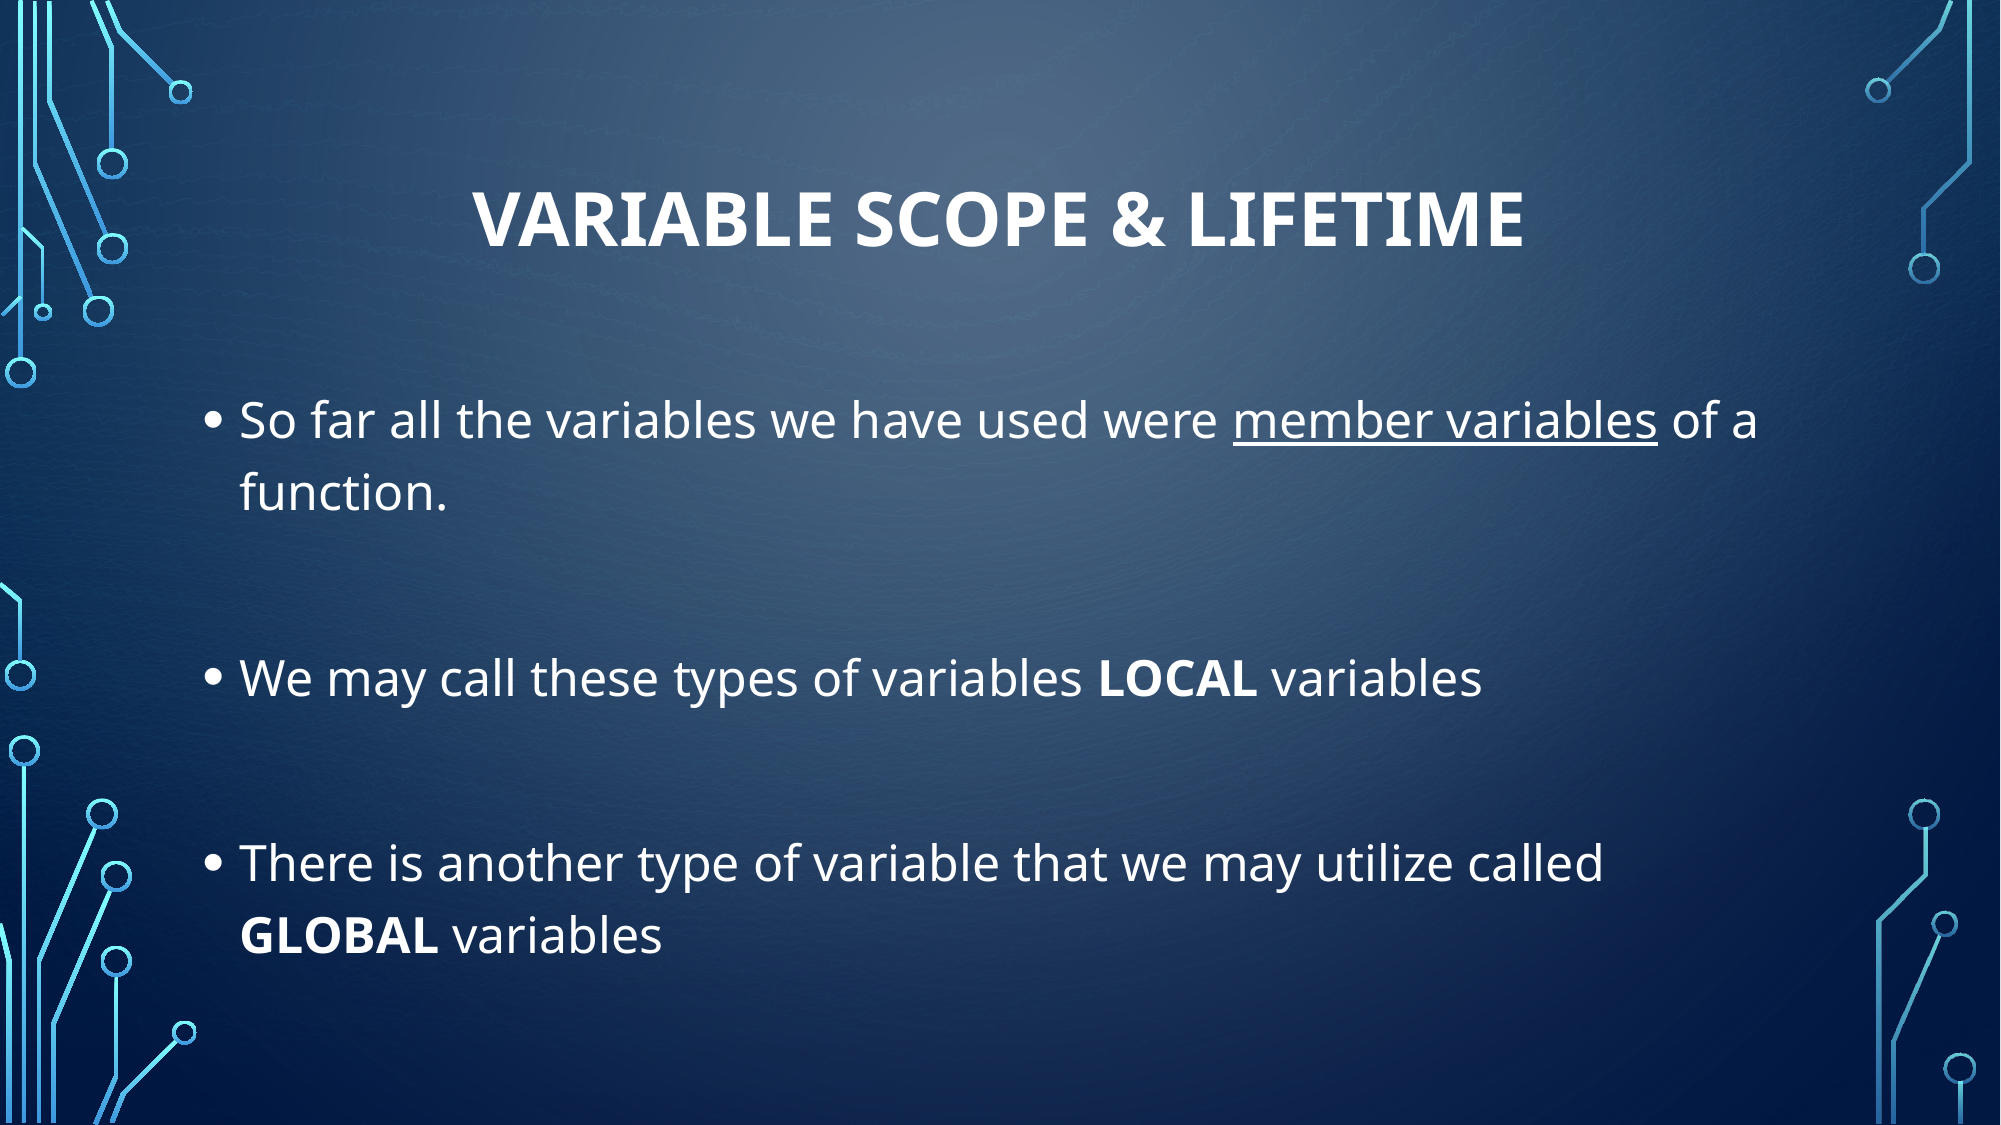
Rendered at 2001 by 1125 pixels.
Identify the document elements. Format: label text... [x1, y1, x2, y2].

title Variable scope & lifetime [187, 101, 1813, 344]
list So far all the variables we have used were member variables of a function. We may call these types of variables LOCAL variables There is another type of variable that we may utilize called GLOBAL variables [187, 369, 1813, 950]
